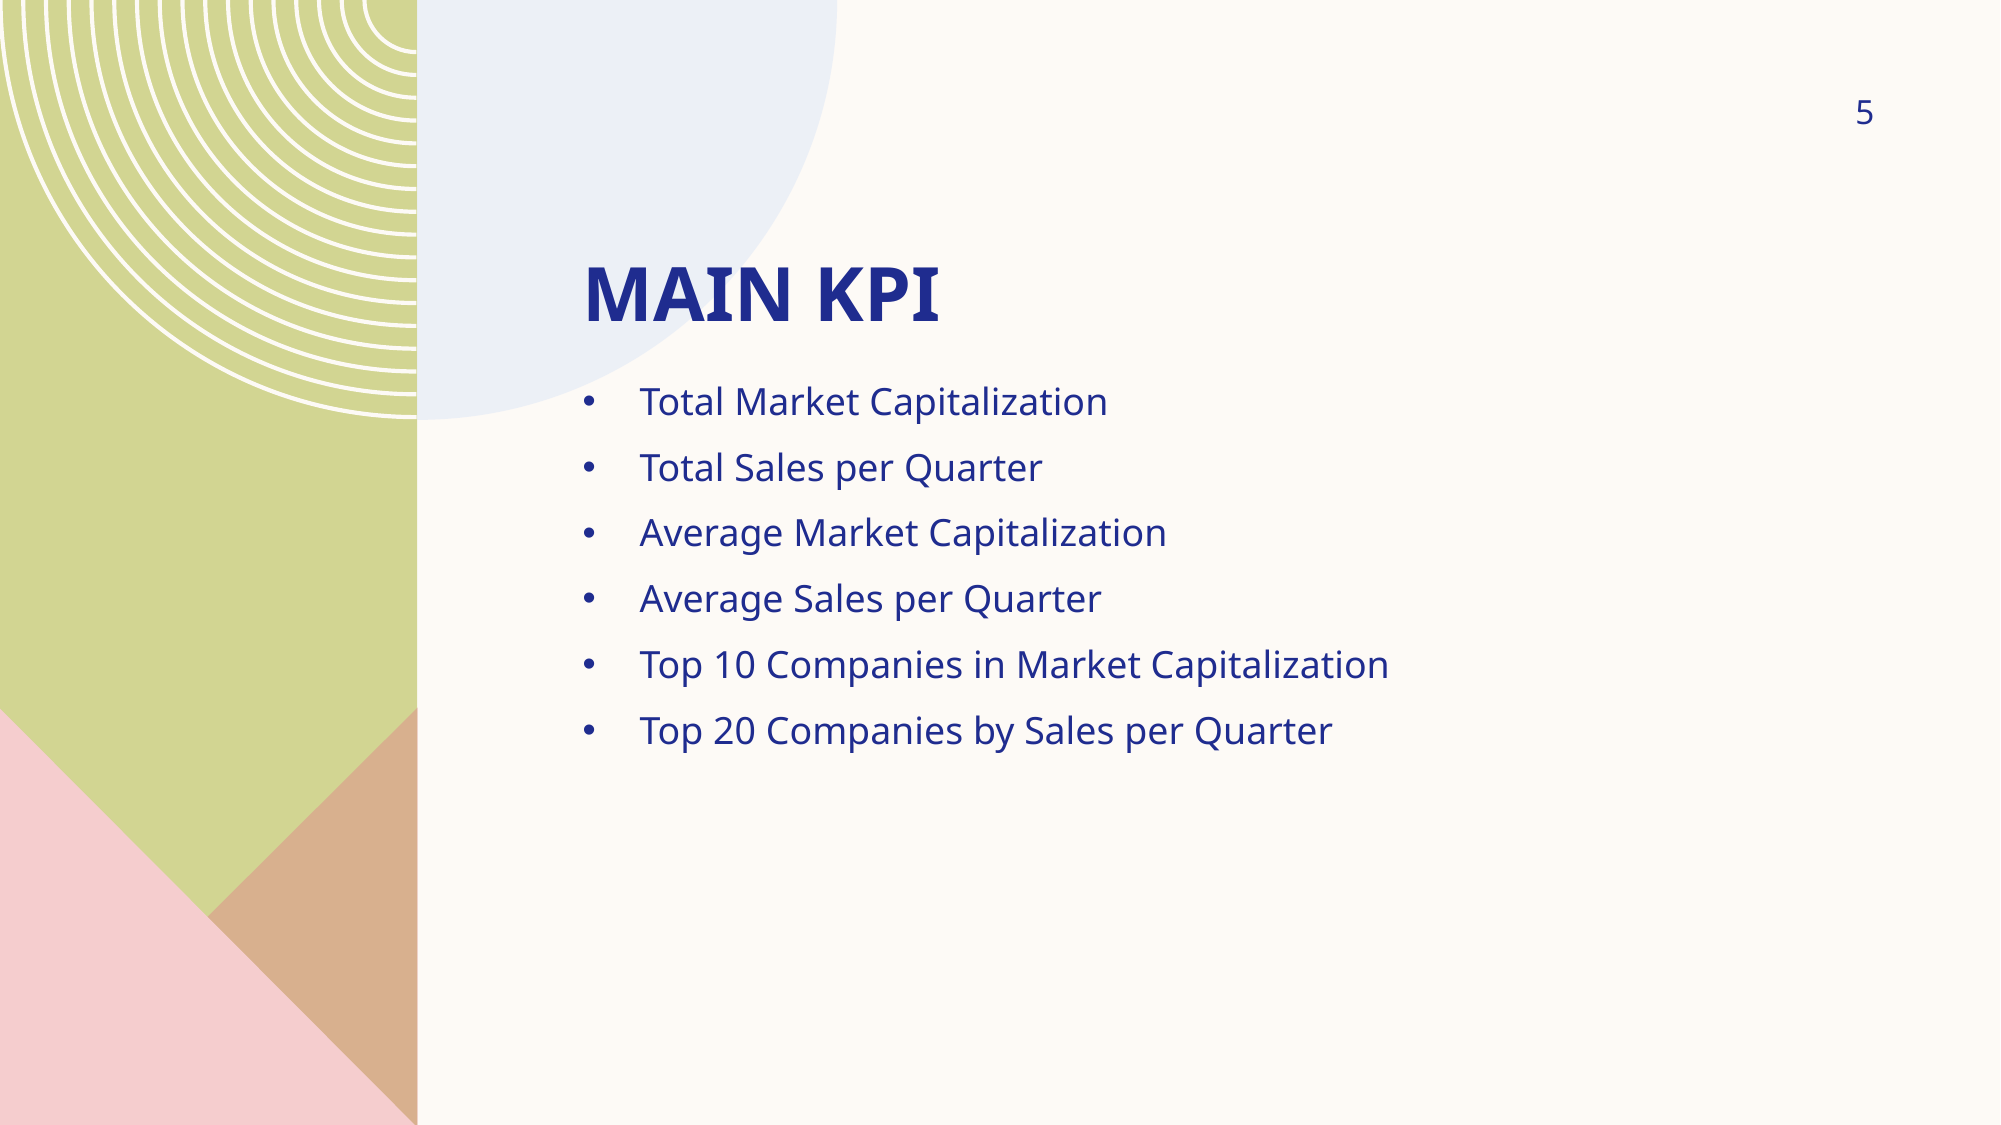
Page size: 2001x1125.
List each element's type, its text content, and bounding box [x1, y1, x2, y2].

list Total Market Capitalization Total Sales per Quarter Average Market Capitalization Average Sales per Quarter Top 10 Companies in Market Capitalization Top 20 Companies by Sales per Quarter [567, 377, 1875, 952]
title Main kpi [567, 173, 1875, 337]
slide_number 5 [1699, 75, 1875, 153]
